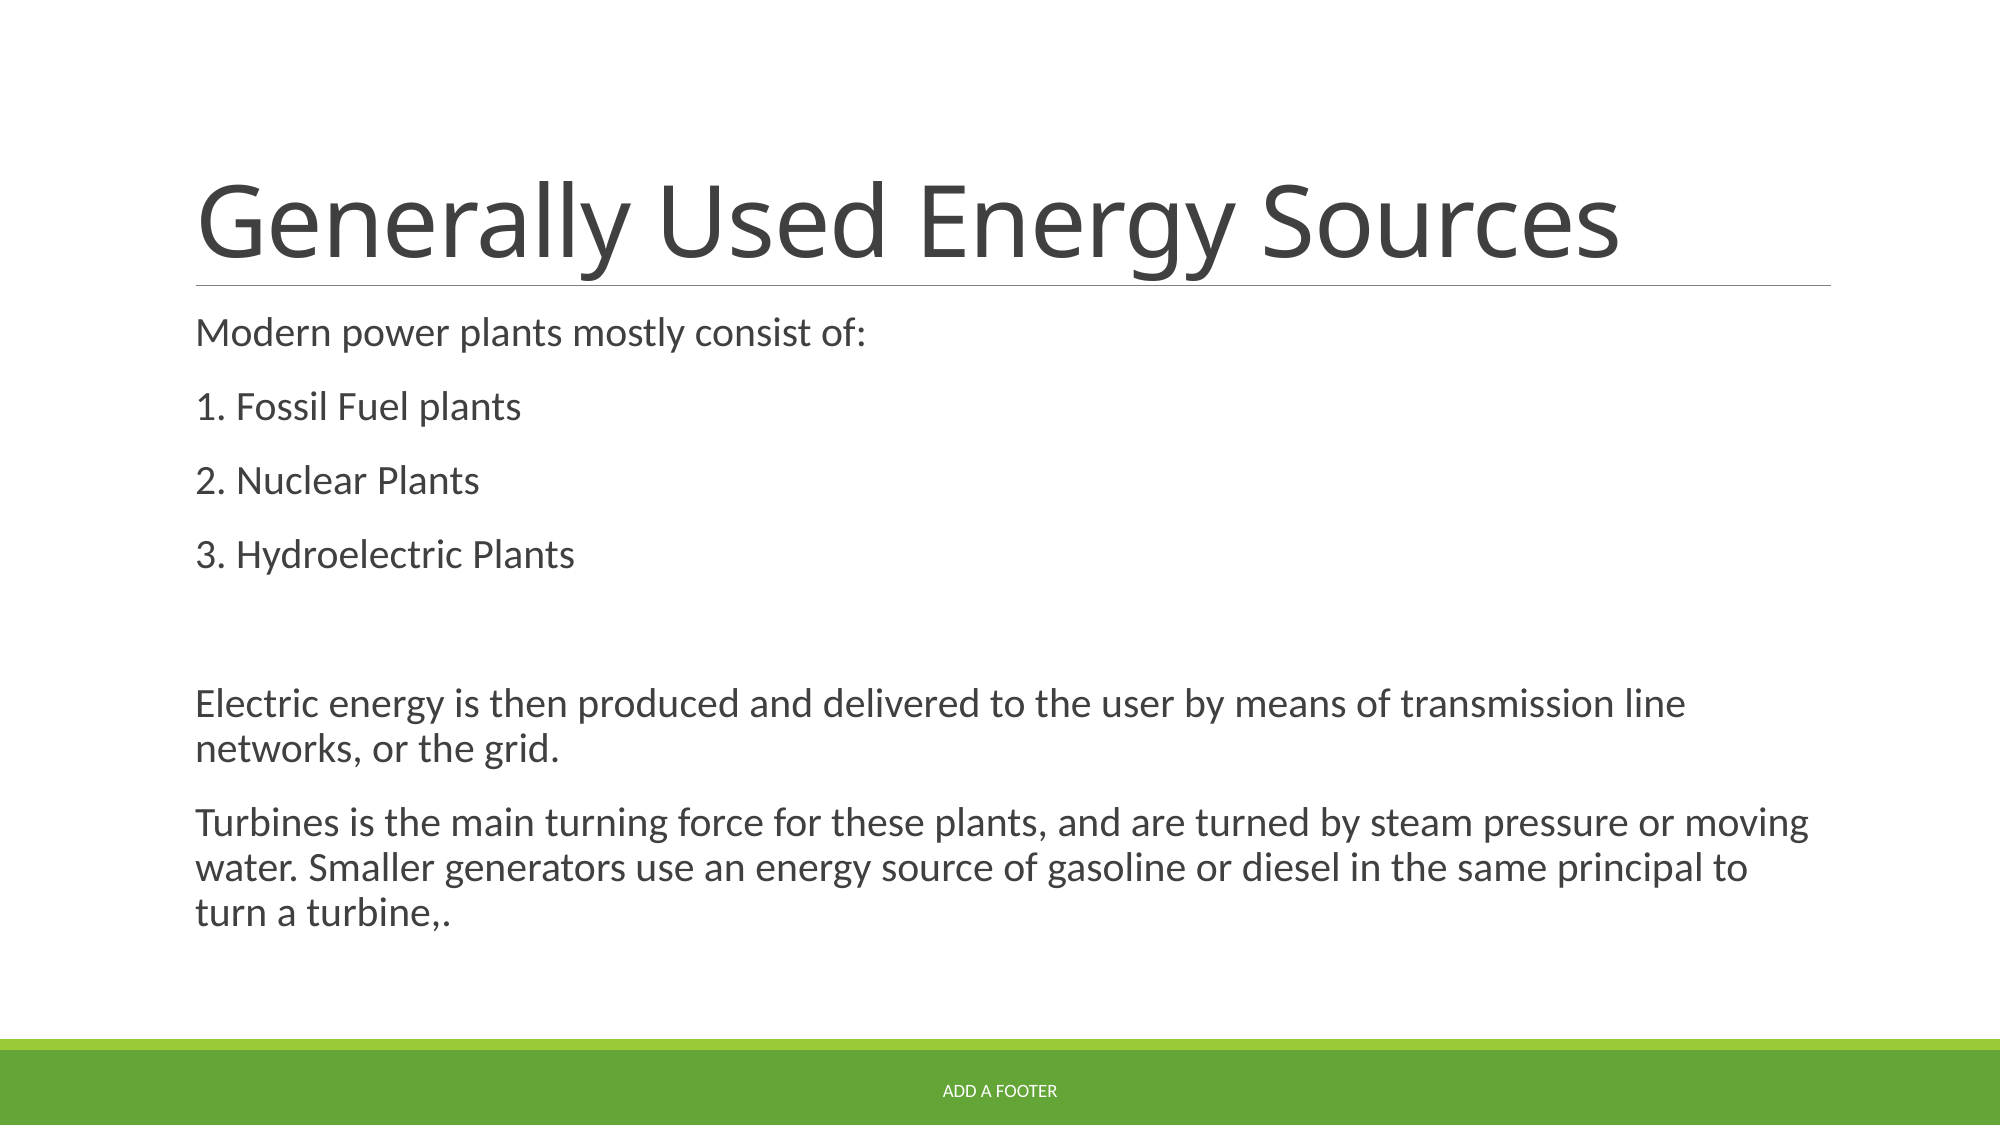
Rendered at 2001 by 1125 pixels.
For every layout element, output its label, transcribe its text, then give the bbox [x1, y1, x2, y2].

title Generally Used Energy Sources [180, 47, 1830, 285]
footer Add a footer [604, 1059, 1396, 1120]
list Modern power plants mostly consist of: 1. Fossil Fuel plants 2. Nuclear Plants 3. Hydroelectric Plants Electric energy is then produced and delivered to the user by means of transmission line networks, or the grid. Turbines is the main turning force for these plants, and are turned by steam pressure or moving water. Smaller generators use an energy source of gasoline or diesel in the same principal to turn a turbine,. [180, 302, 1830, 963]
